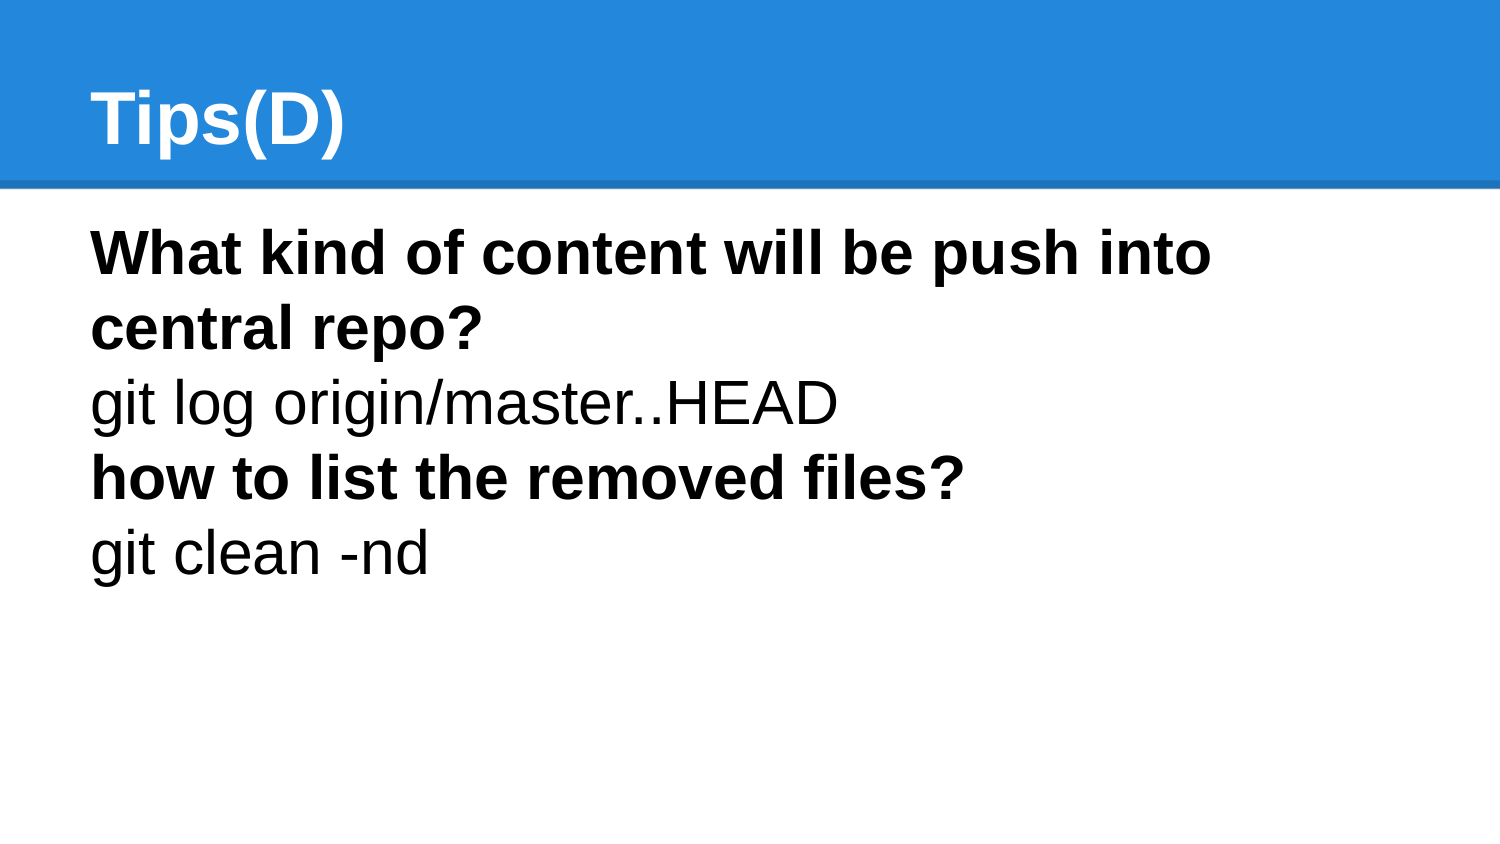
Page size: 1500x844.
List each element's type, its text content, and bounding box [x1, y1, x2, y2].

title Tips(D) [75, 33, 1425, 175]
list What kind of content will be push into central repo? git log origin/master..HEAD how to list the removed files? git clean -nd [75, 196, 1425, 808]
